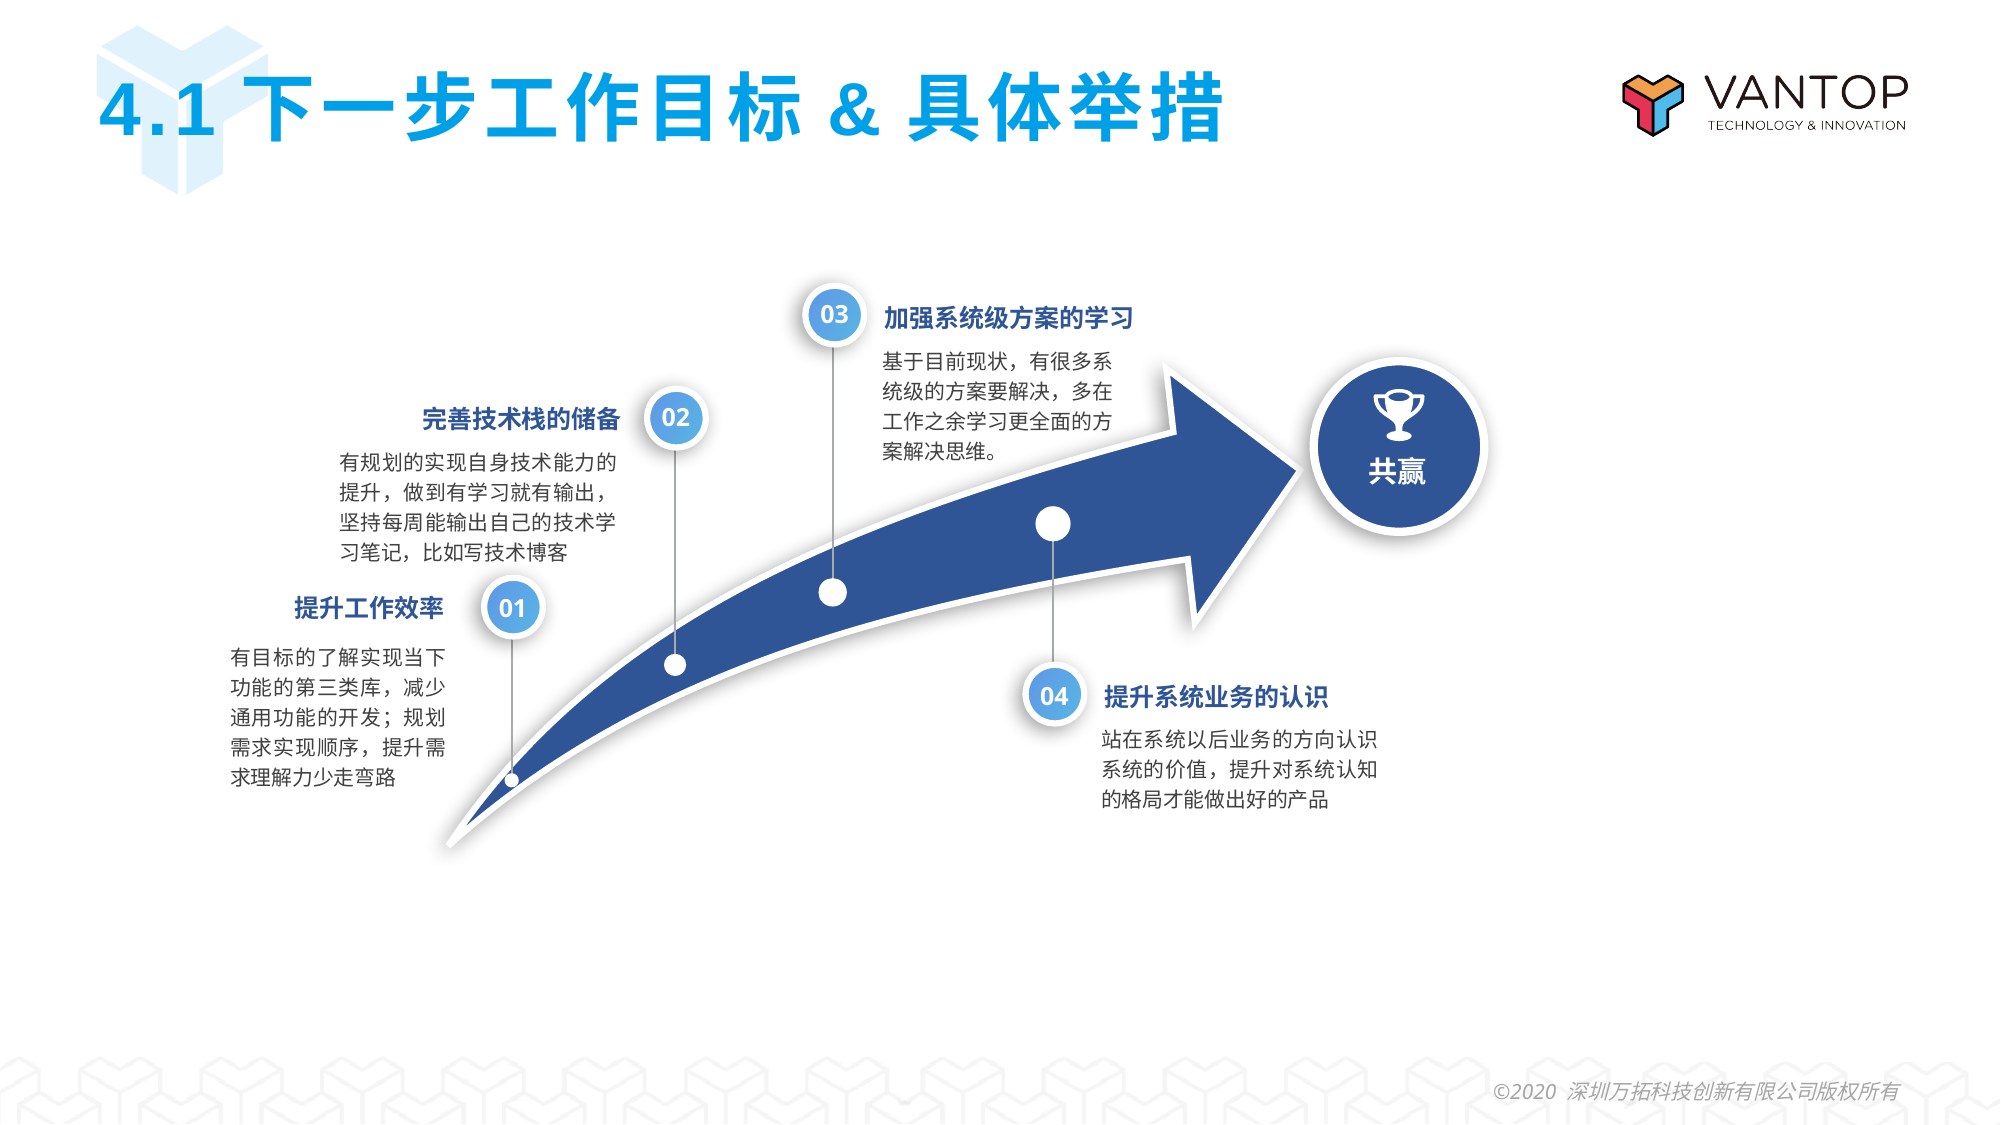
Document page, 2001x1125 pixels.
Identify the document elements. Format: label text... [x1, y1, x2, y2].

text_box 站在系统以后业务的方向认识系统的价值，提升对系统认知的格局才能做出好的产品 [1101, 721, 1379, 799]
text_box 加强系统级方案的学习 [884, 294, 1136, 345]
text_box [484, 577, 543, 637]
text_box 完善技术栈的储备 [345, 395, 622, 446]
text_box 01 [497, 588, 529, 627]
text_box [1035, 506, 1071, 542]
picture [0, 1042, 2001, 1125]
text_box 提升系统业务的认识 [1105, 673, 1334, 721]
text_box 提升工作效率 [203, 582, 460, 633]
text_box 有目标的了解实现当下功能的第三类库，减少通用功能的开发；规划需求实现顺序，提升需求理解力少走弯路 [215, 632, 462, 709]
text_box 02 [660, 398, 692, 437]
text_box [1373, 389, 1425, 442]
title 4.1下一步工作目标&具体举措 [83, 51, 1631, 159]
text_box [504, 773, 519, 788]
text_box [805, 285, 865, 345]
text_box 03 [818, 295, 851, 334]
text_box 04 [1038, 676, 1071, 715]
text_box [818, 578, 847, 607]
text_box [1313, 361, 1485, 532]
text_box [647, 388, 706, 448]
text_box [664, 653, 687, 676]
text_box [1025, 664, 1085, 724]
text_box 基于目前现状，有很多系统级的方案要解决，多在工作之余学习更全面的方案解决思维。 [882, 343, 1113, 421]
text_box 有规划的实现自身技术能力的提升，做到有学习就有输出，坚持每周能输出自己的技术学习笔记，比如写技术博客 [339, 444, 617, 522]
text_box [448, 368, 1298, 846]
picture [1564, 46, 1966, 161]
text_box 共赢 [1335, 448, 1461, 499]
